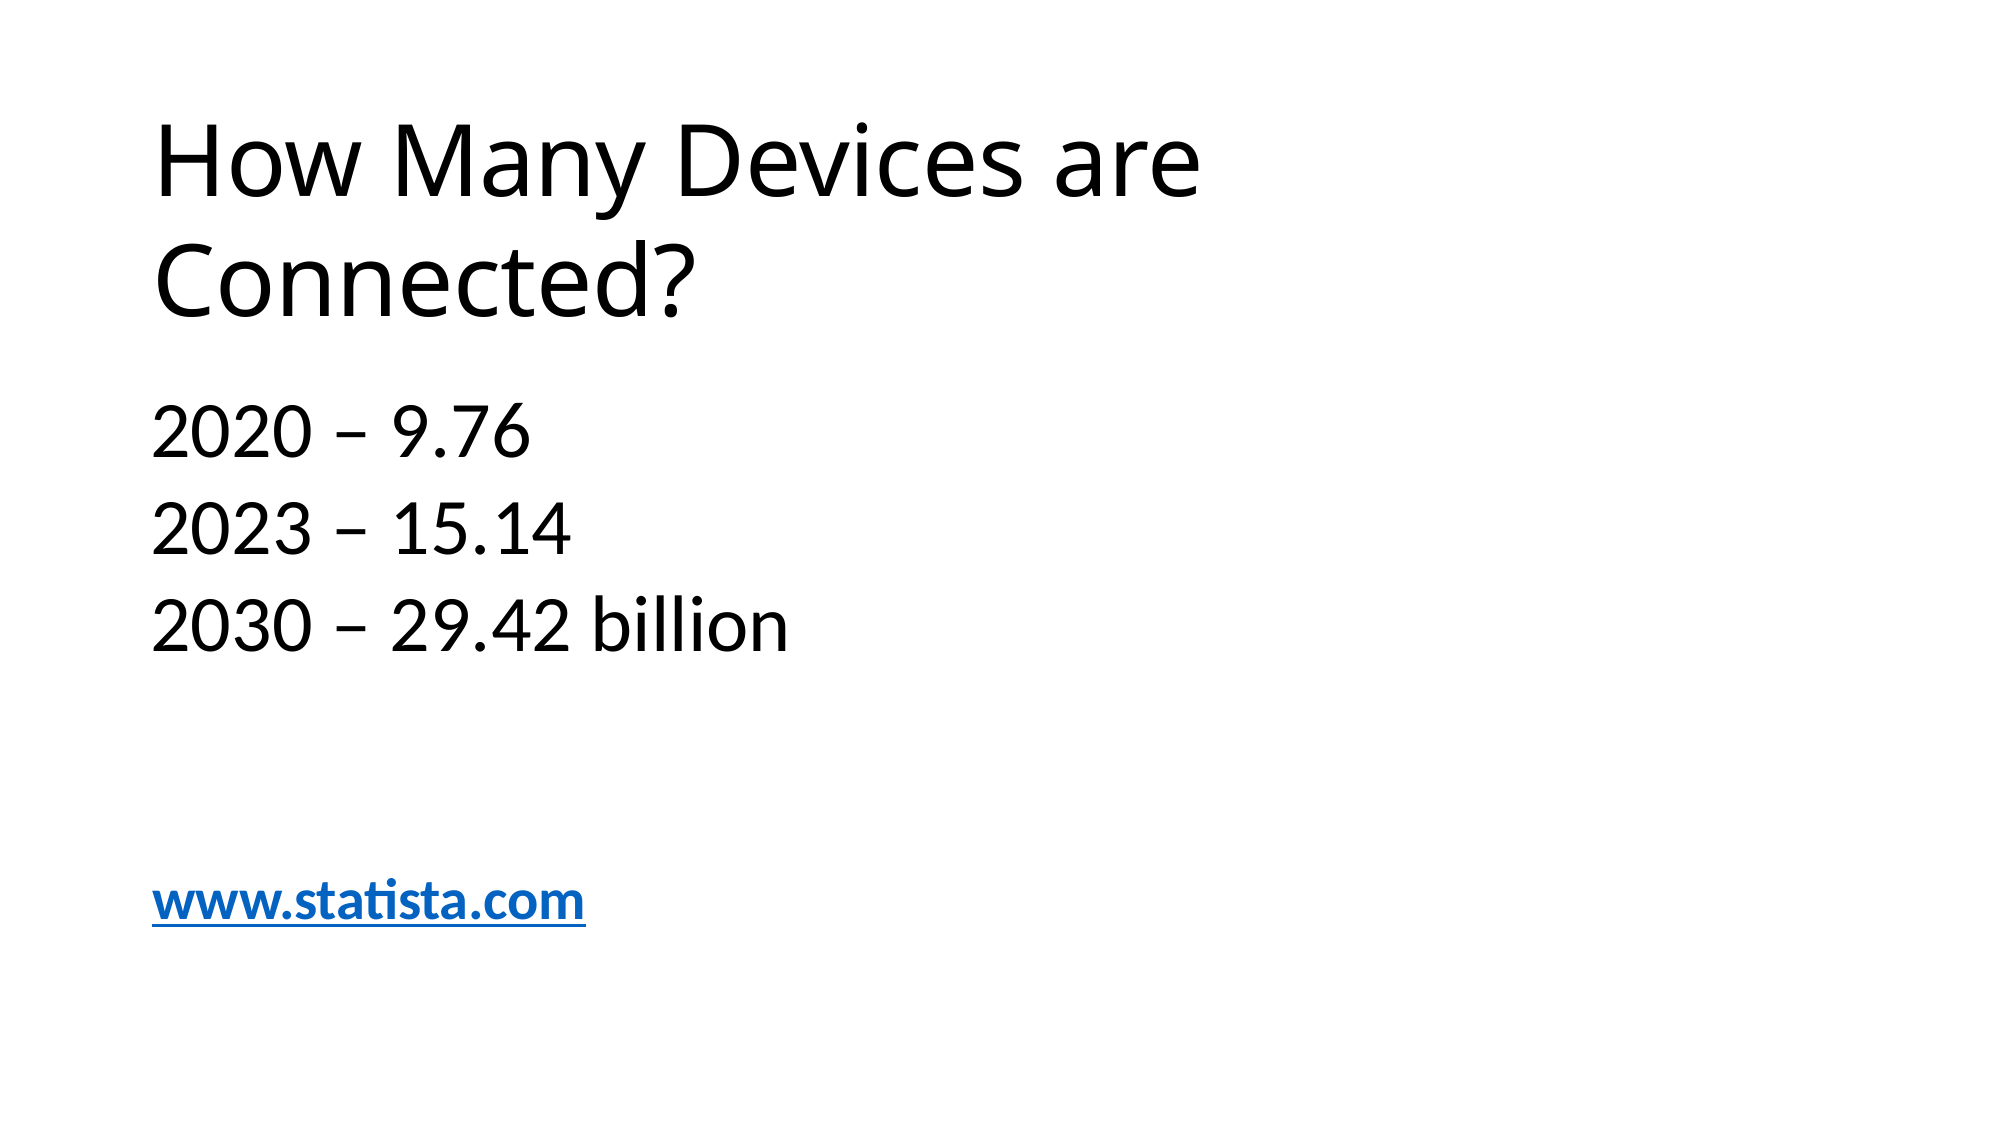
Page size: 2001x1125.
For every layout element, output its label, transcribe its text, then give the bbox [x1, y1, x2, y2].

title How Many Devices are Connected? [150, 39, 1558, 336]
text_box 2020 – 9.76 2023 – 15.14 2030 – 29.42 billion www.statista.com [150, 363, 987, 932]
